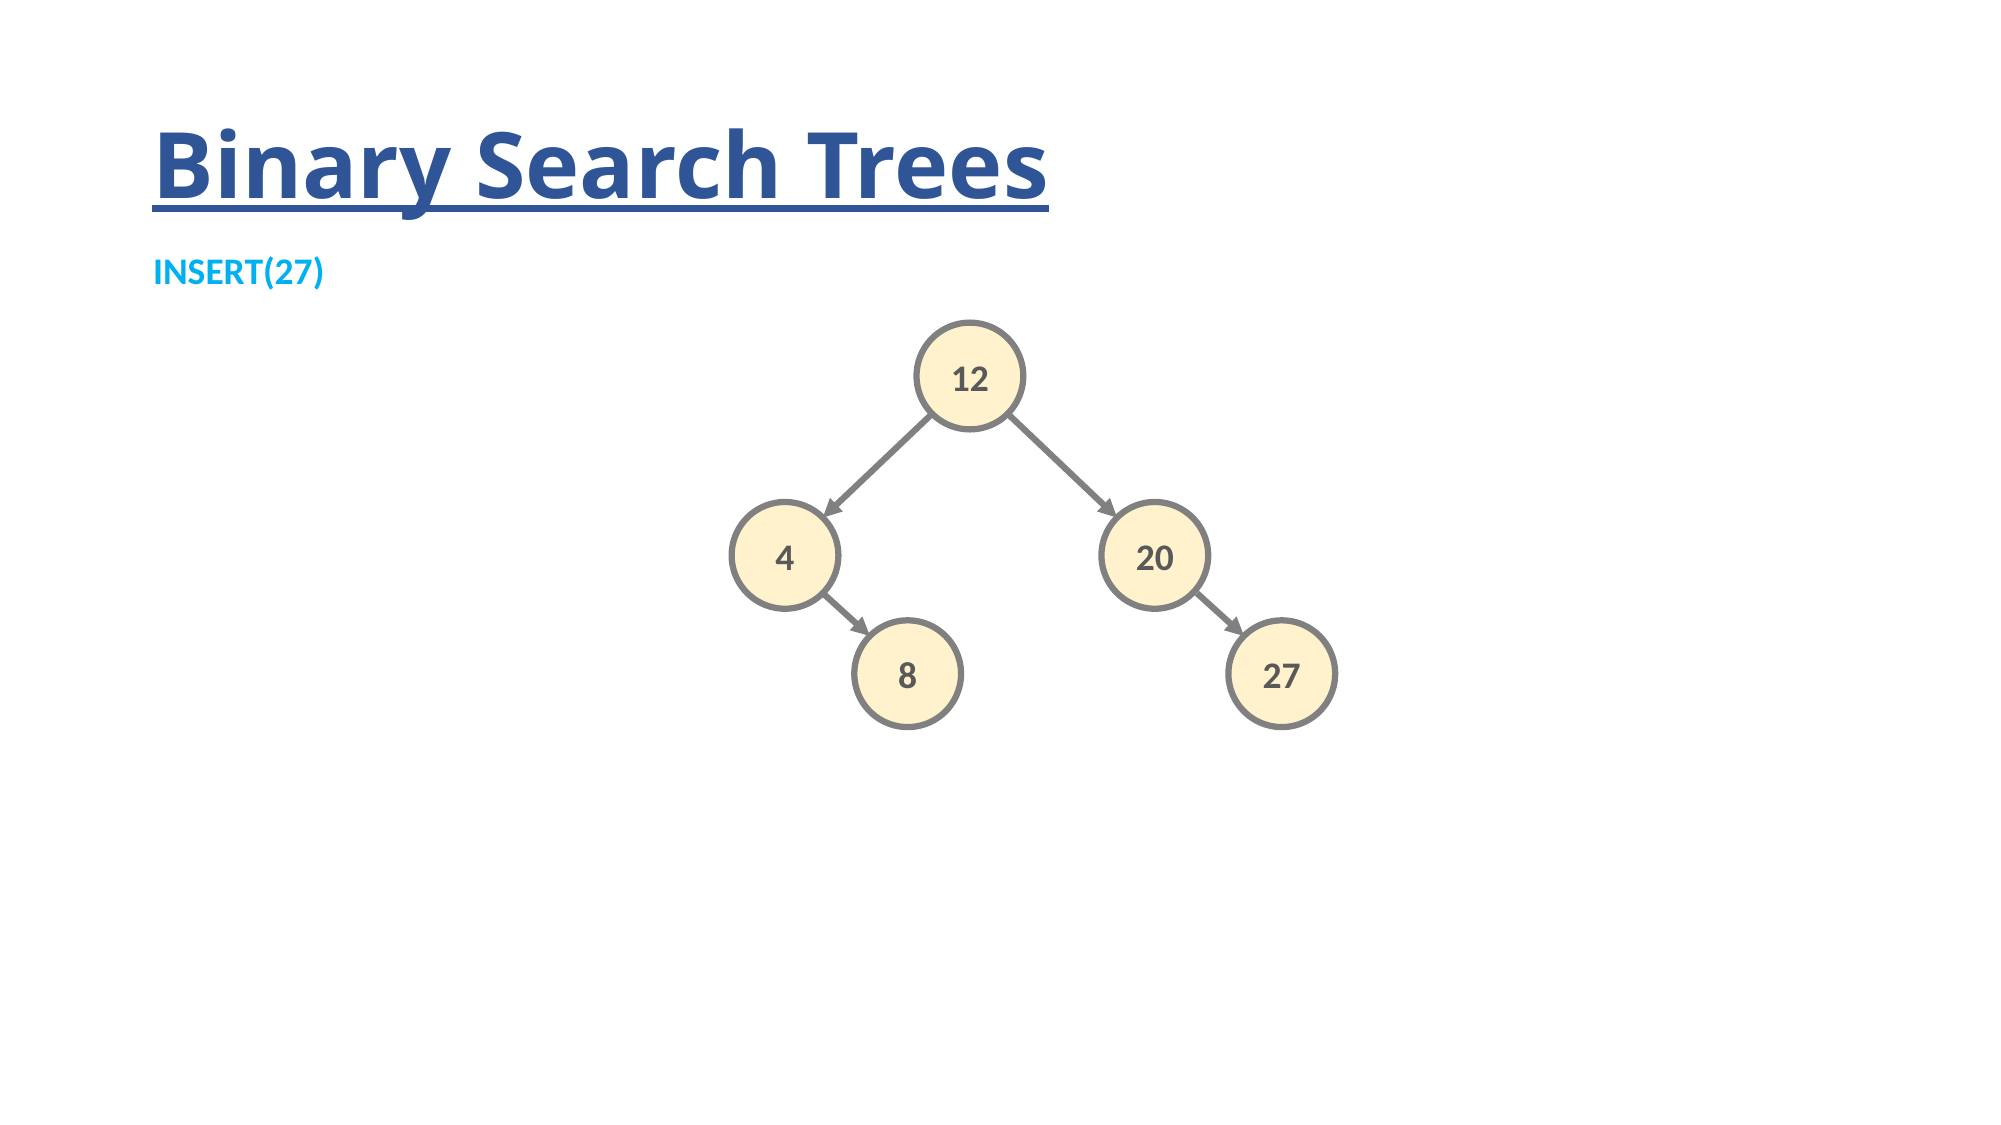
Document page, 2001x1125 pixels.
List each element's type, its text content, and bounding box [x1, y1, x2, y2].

text_box 4 [730, 500, 840, 610]
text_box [822, 413, 933, 518]
text_box 27 [1227, 619, 1337, 729]
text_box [1007, 413, 1118, 518]
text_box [822, 593, 870, 636]
text_box 20 [1100, 500, 1210, 610]
text_box INSERT(27) [138, 239, 340, 300]
text_box 8 [853, 619, 963, 729]
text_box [1196, 593, 1245, 636]
title Binary Search Trees [137, 59, 1863, 278]
text_box 12 [915, 321, 1025, 431]
